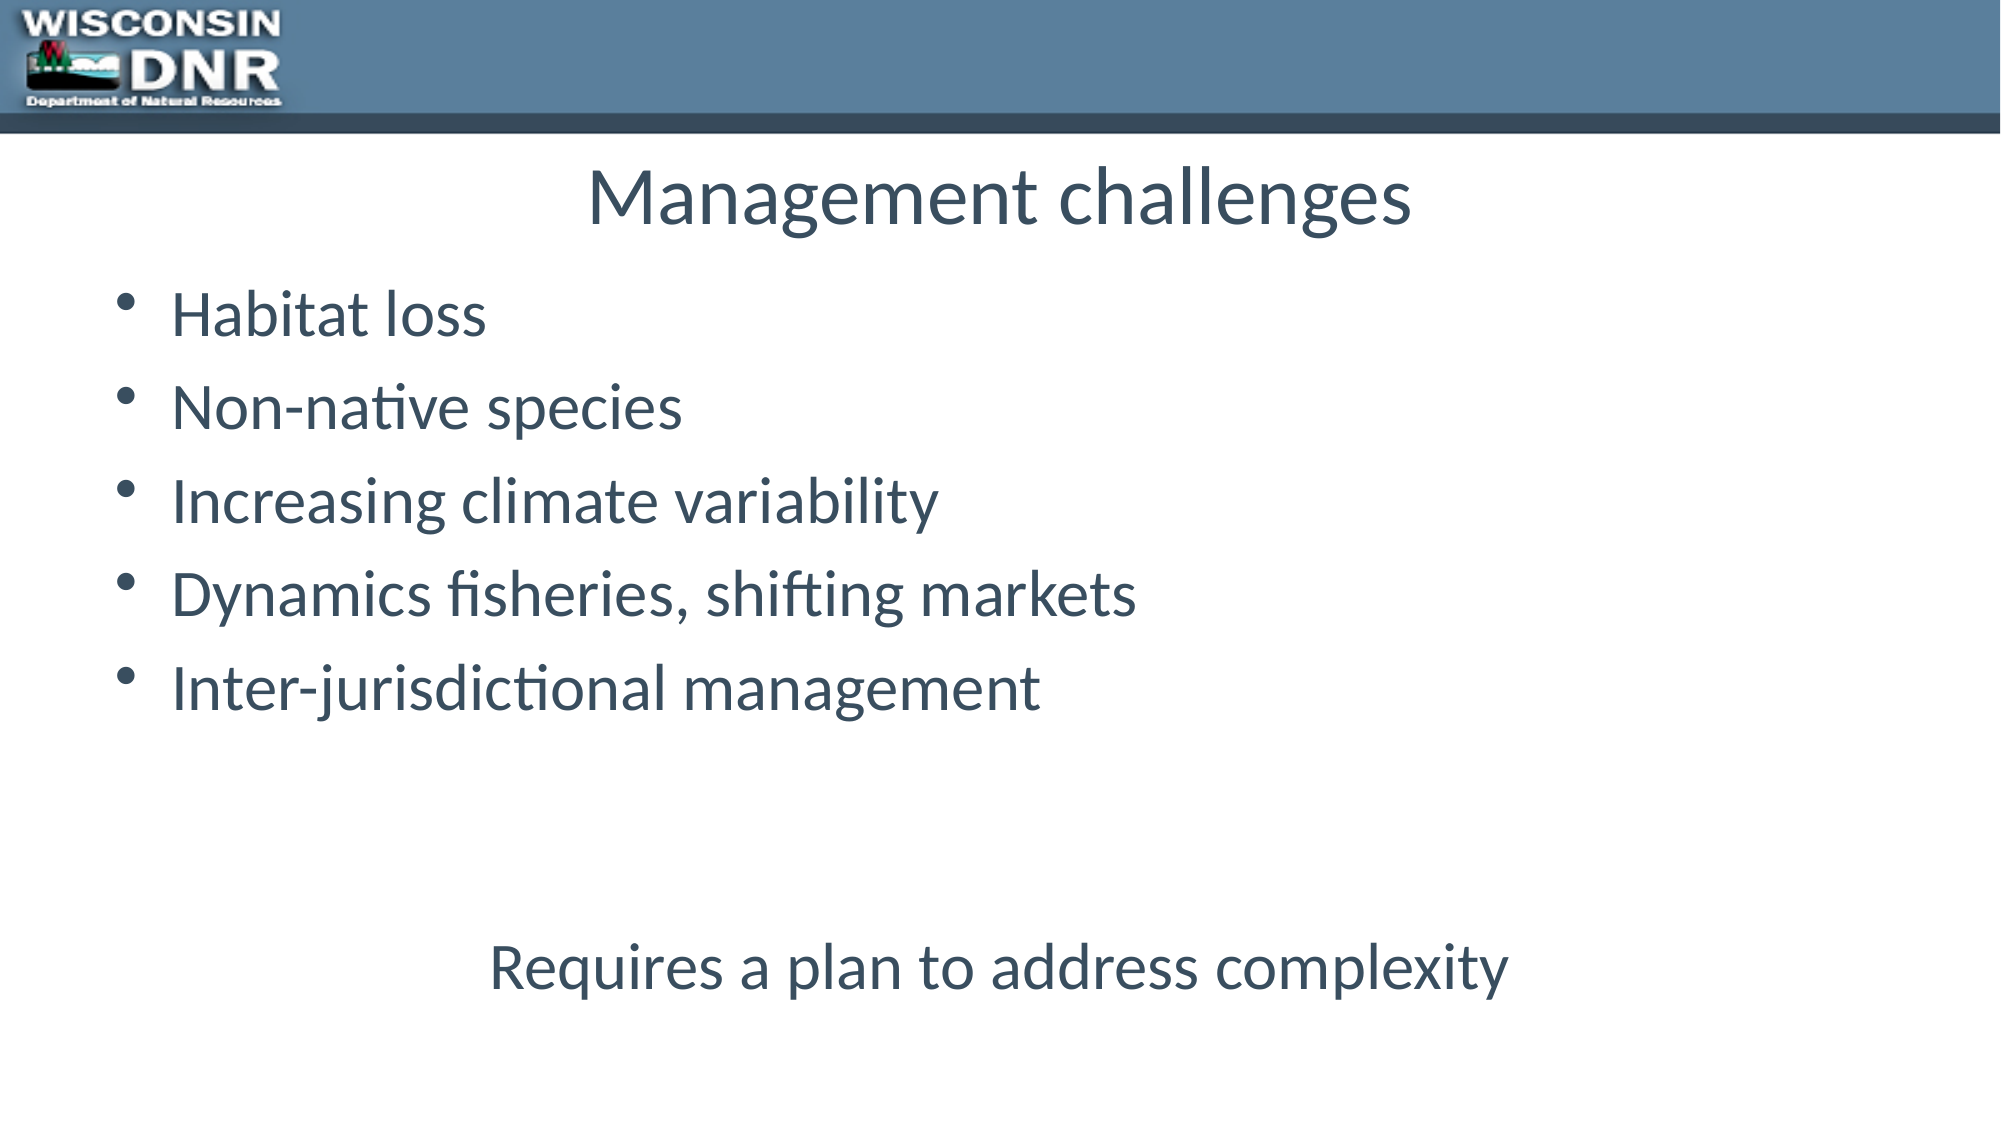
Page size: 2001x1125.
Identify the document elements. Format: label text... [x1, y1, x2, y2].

picture [0, 0, 2001, 1125]
list Habitat loss Non-native species Increasing climate variability Dynamics fisheries, shifting markets Inter-jurisdictional management Requires a plan to address complexity [99, 262, 1900, 1005]
title Management challenges [99, 125, 1900, 258]
